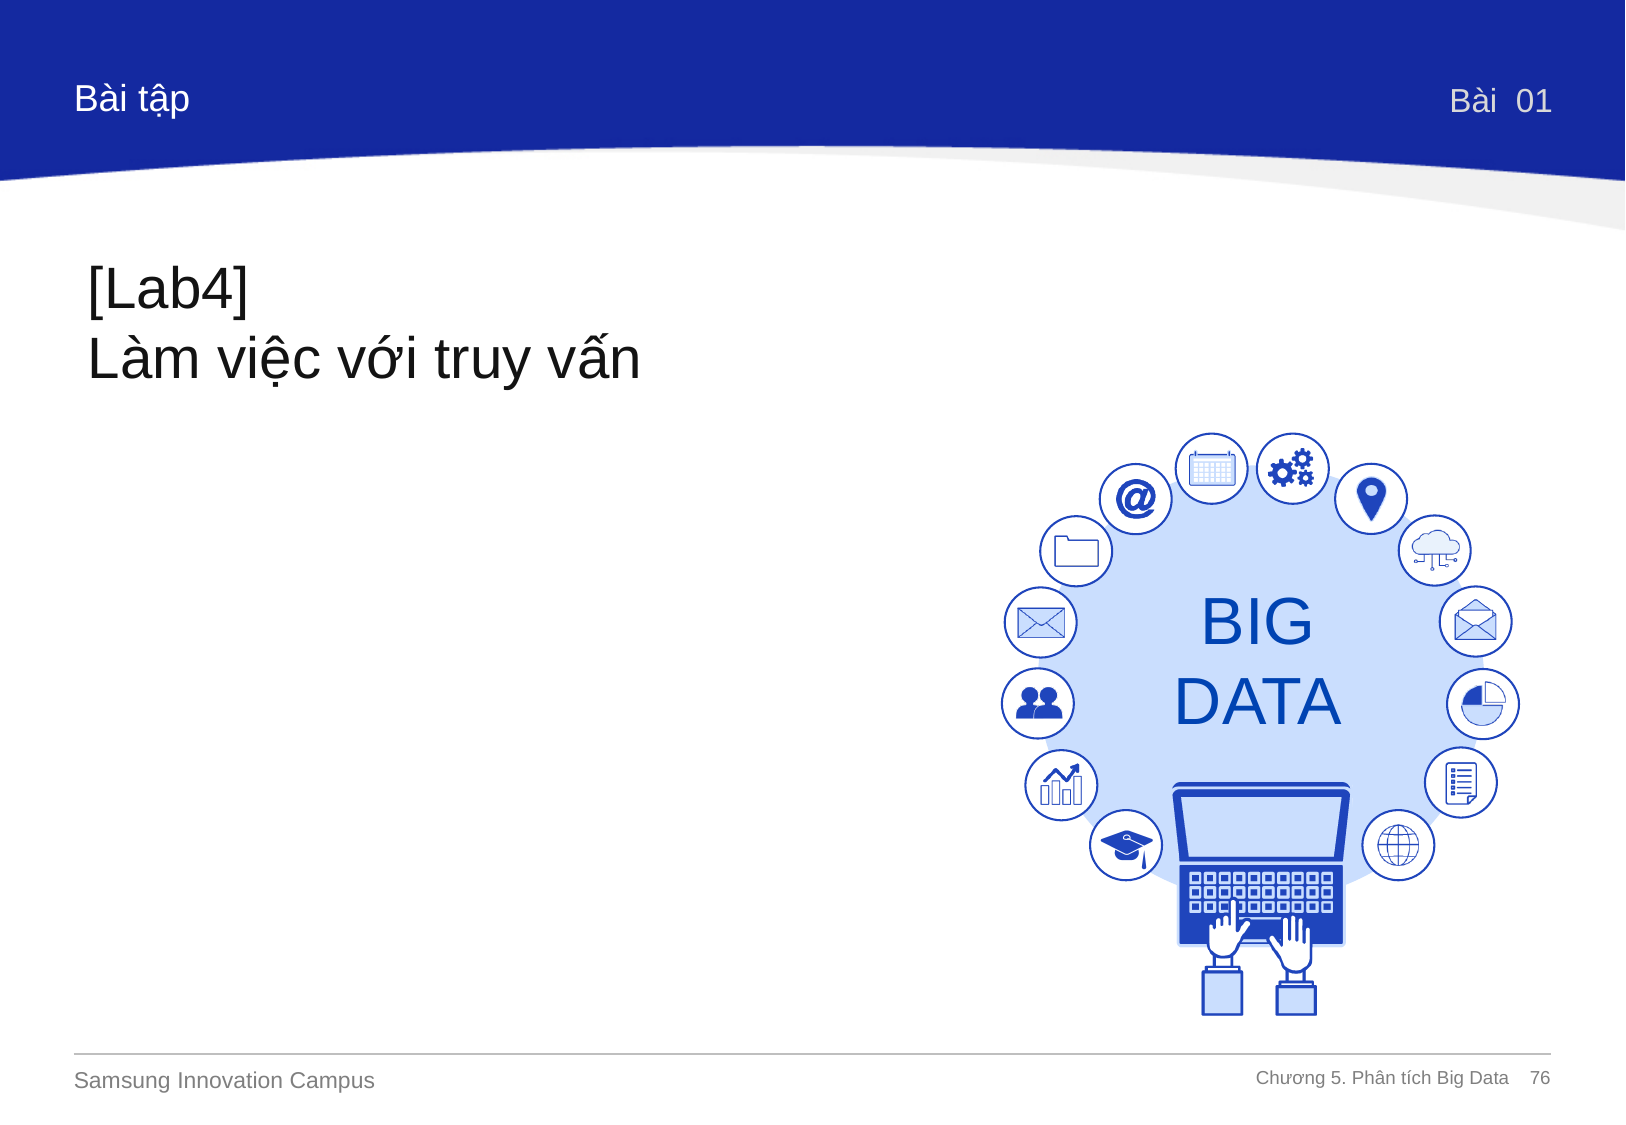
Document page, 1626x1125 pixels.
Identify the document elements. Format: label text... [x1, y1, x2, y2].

picture [0, 0, 1625, 1125]
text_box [1001, 433, 1520, 1016]
list Bài 01 [1423, 79, 1554, 120]
list Bài tập [73, 73, 1396, 119]
list [Lab4] Làm việc với truy vấn [87, 249, 1531, 331]
